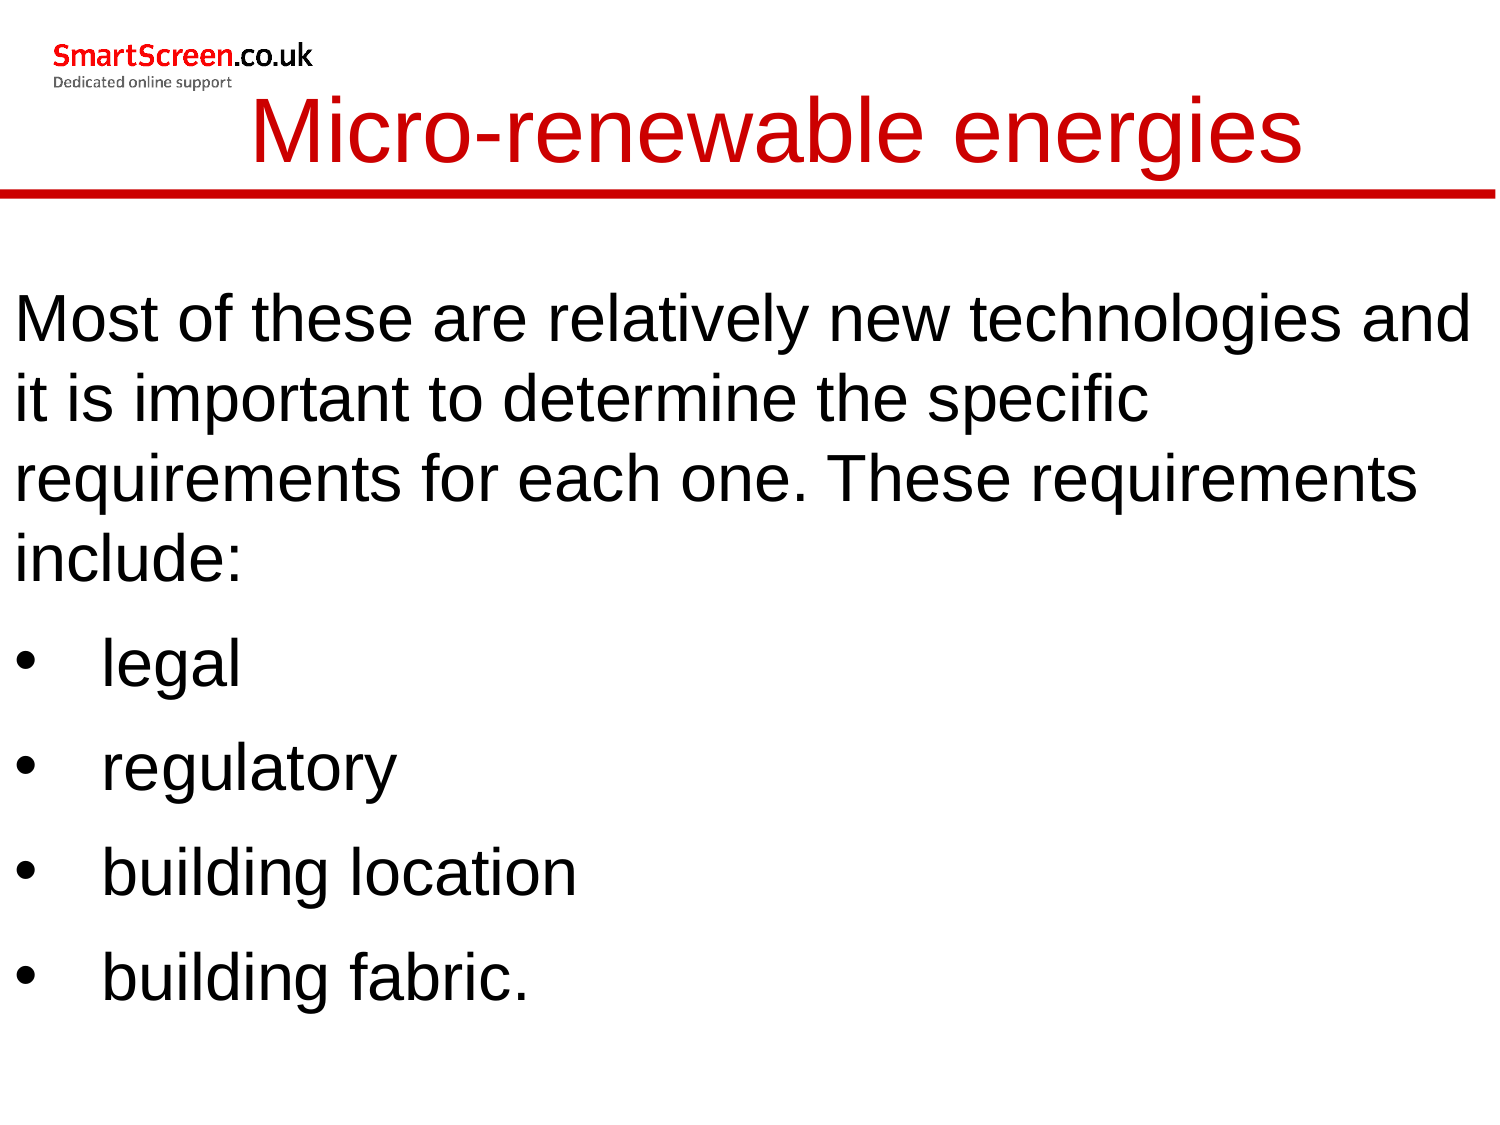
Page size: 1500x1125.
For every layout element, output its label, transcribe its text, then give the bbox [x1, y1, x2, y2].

text_box Micro-renewable energies [0, 45, 1500, 206]
text_box Most of these are relatively new technologies and it is important to determine the specific requirements for each one. These requirements include: legal regulatory building location building fabric. [0, 267, 1500, 1022]
